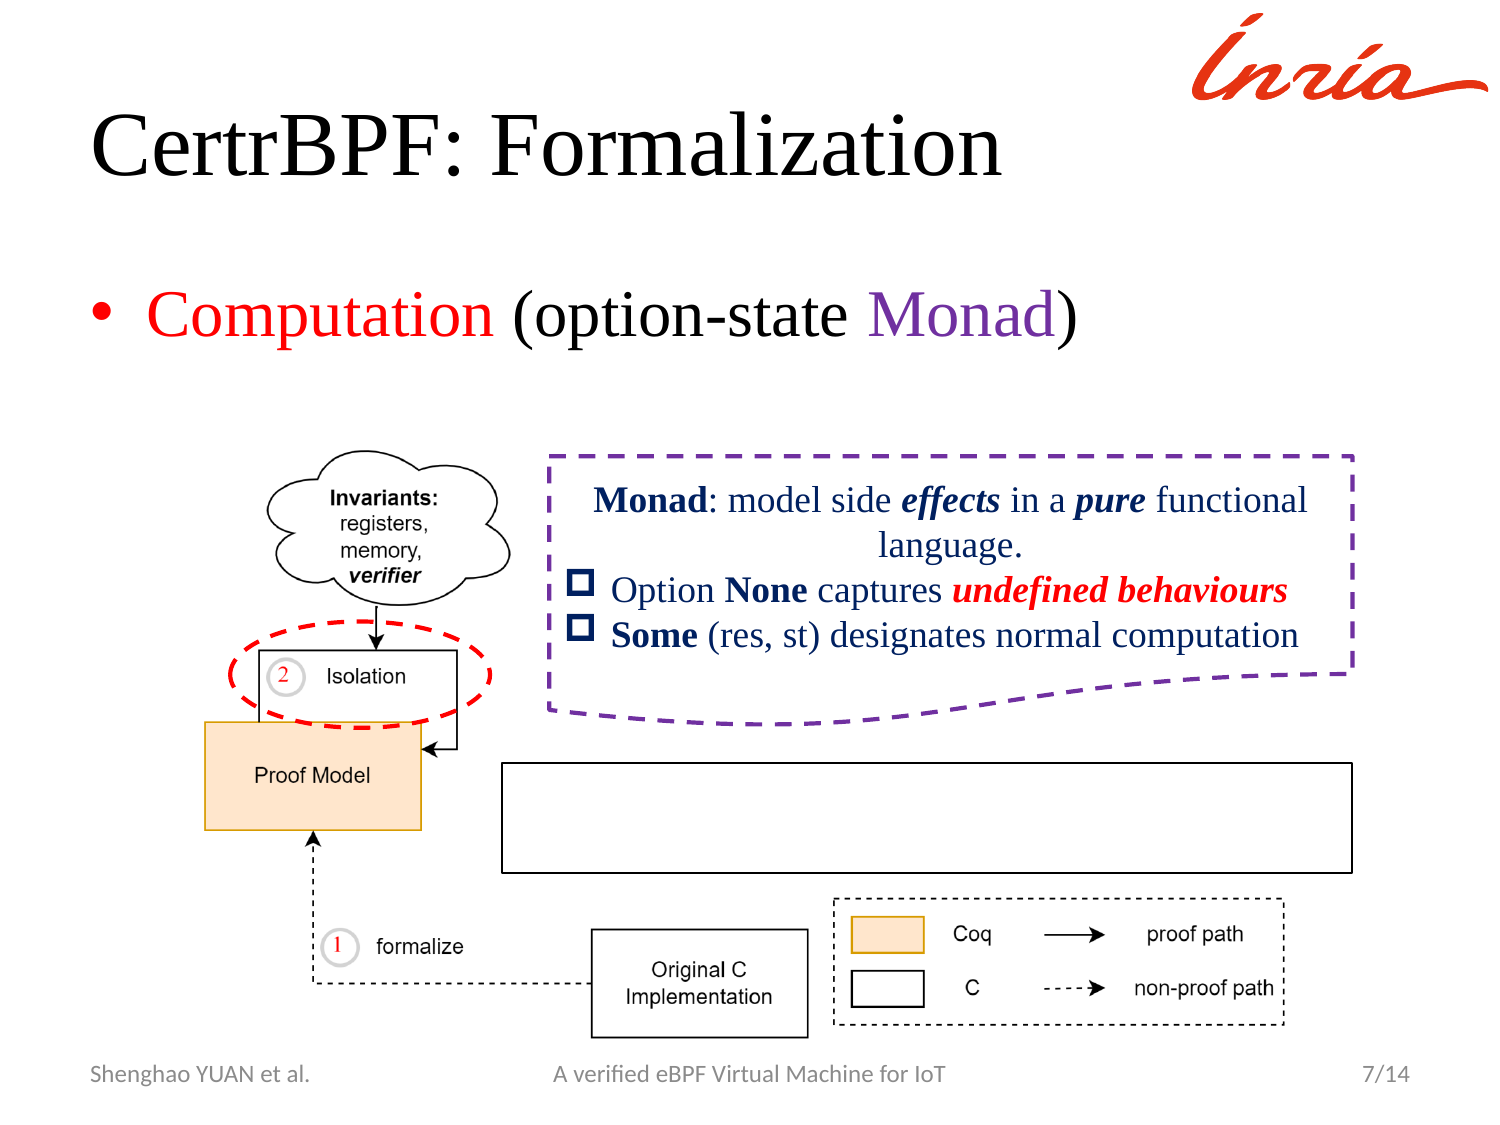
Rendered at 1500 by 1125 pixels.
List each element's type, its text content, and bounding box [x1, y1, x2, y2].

slide_number 7/14 [1074, 1042, 1425, 1103]
text_box Monad: model side effects in a pure functional language. Option None captures undefined behaviours Some (res, st) designates normal computation [1298, 454, 1355, 677]
footer A verified eBPF Virtual Machine for IoT [512, 1055, 988, 1103]
picture [194, 433, 1294, 1047]
slide_number Shenghao YUAN et al. [75, 1042, 425, 1103]
picture [1178, 0, 1500, 114]
title CertrBPF: Formalization [75, 45, 1425, 233]
